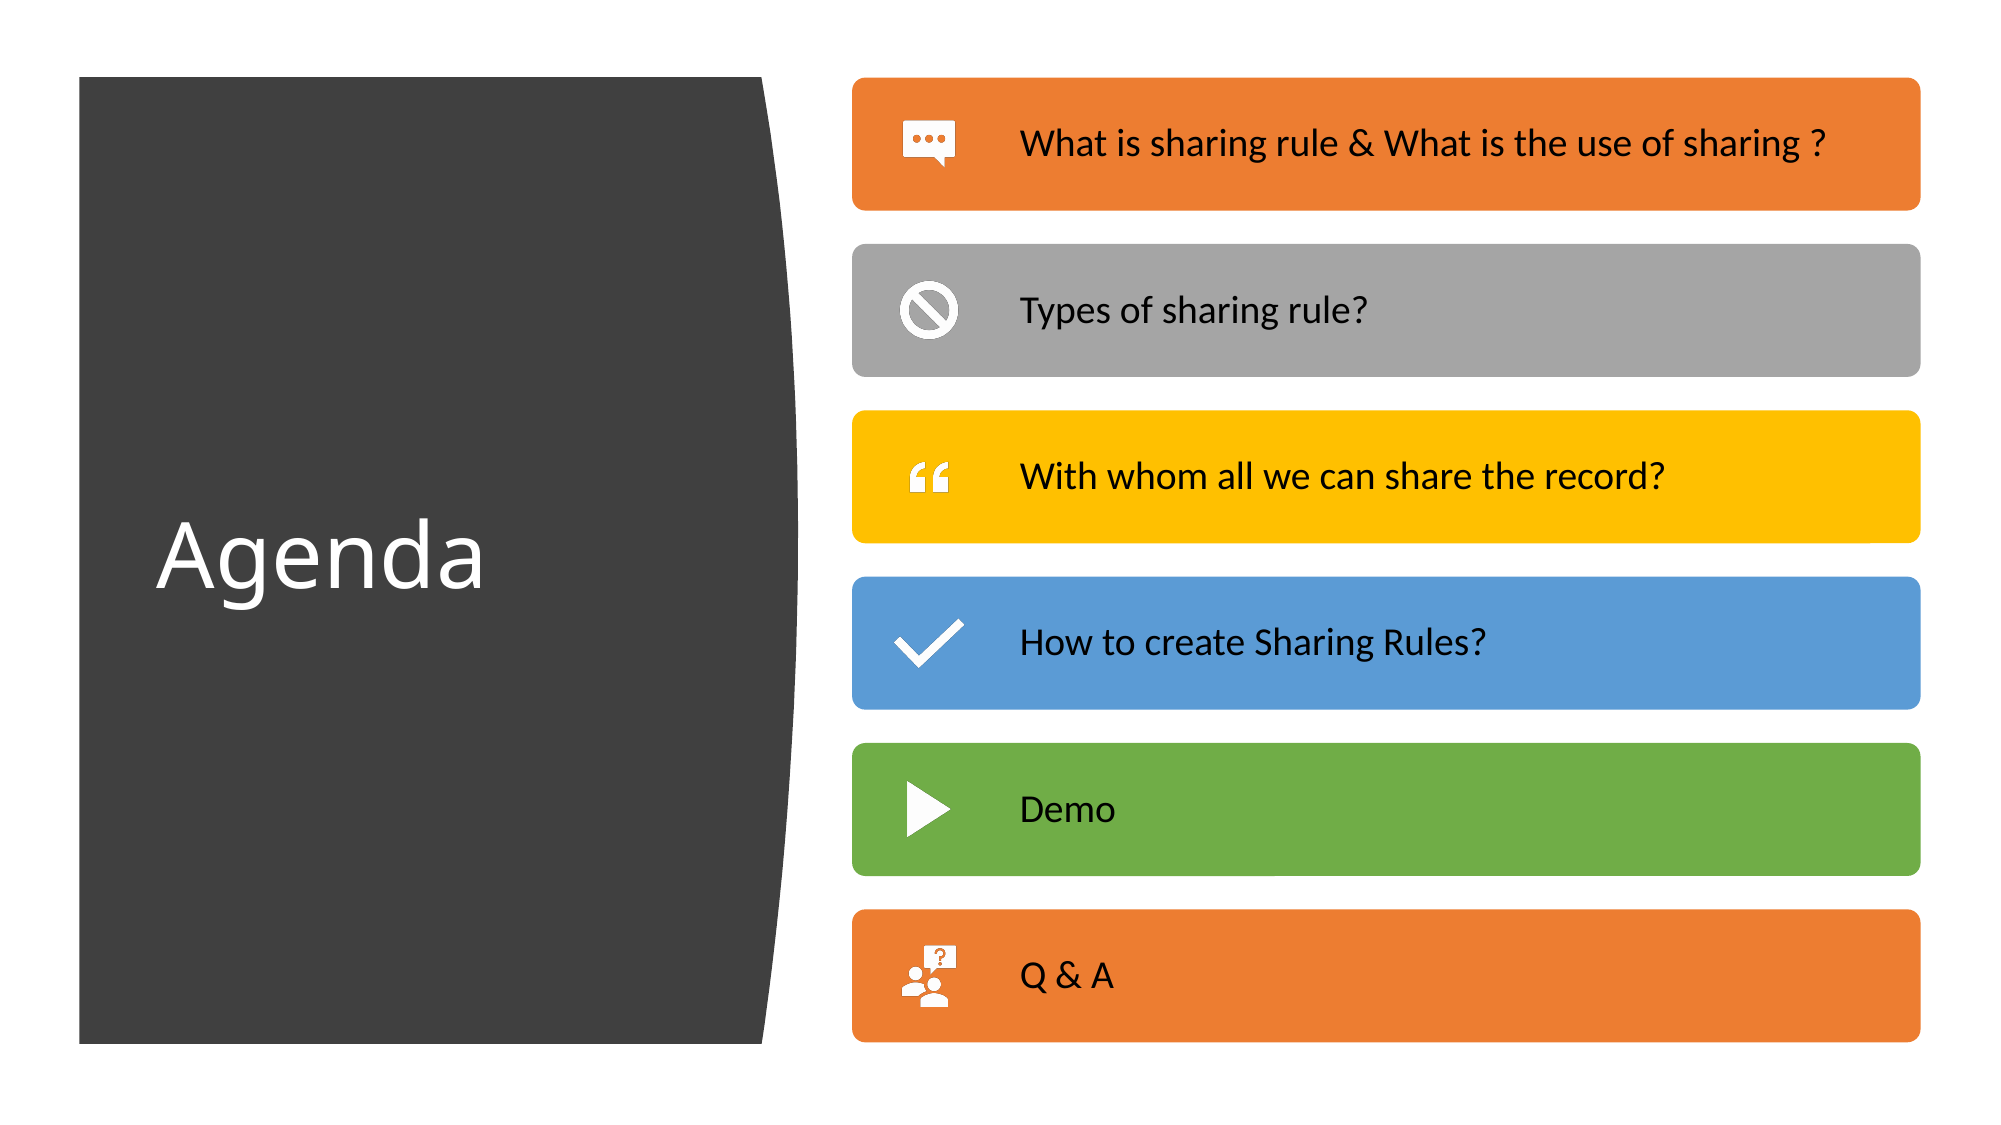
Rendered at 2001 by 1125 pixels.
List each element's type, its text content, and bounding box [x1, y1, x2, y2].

text_box [78, 76, 800, 1045]
title Agenda [141, 166, 702, 953]
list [852, 77, 1921, 1043]
